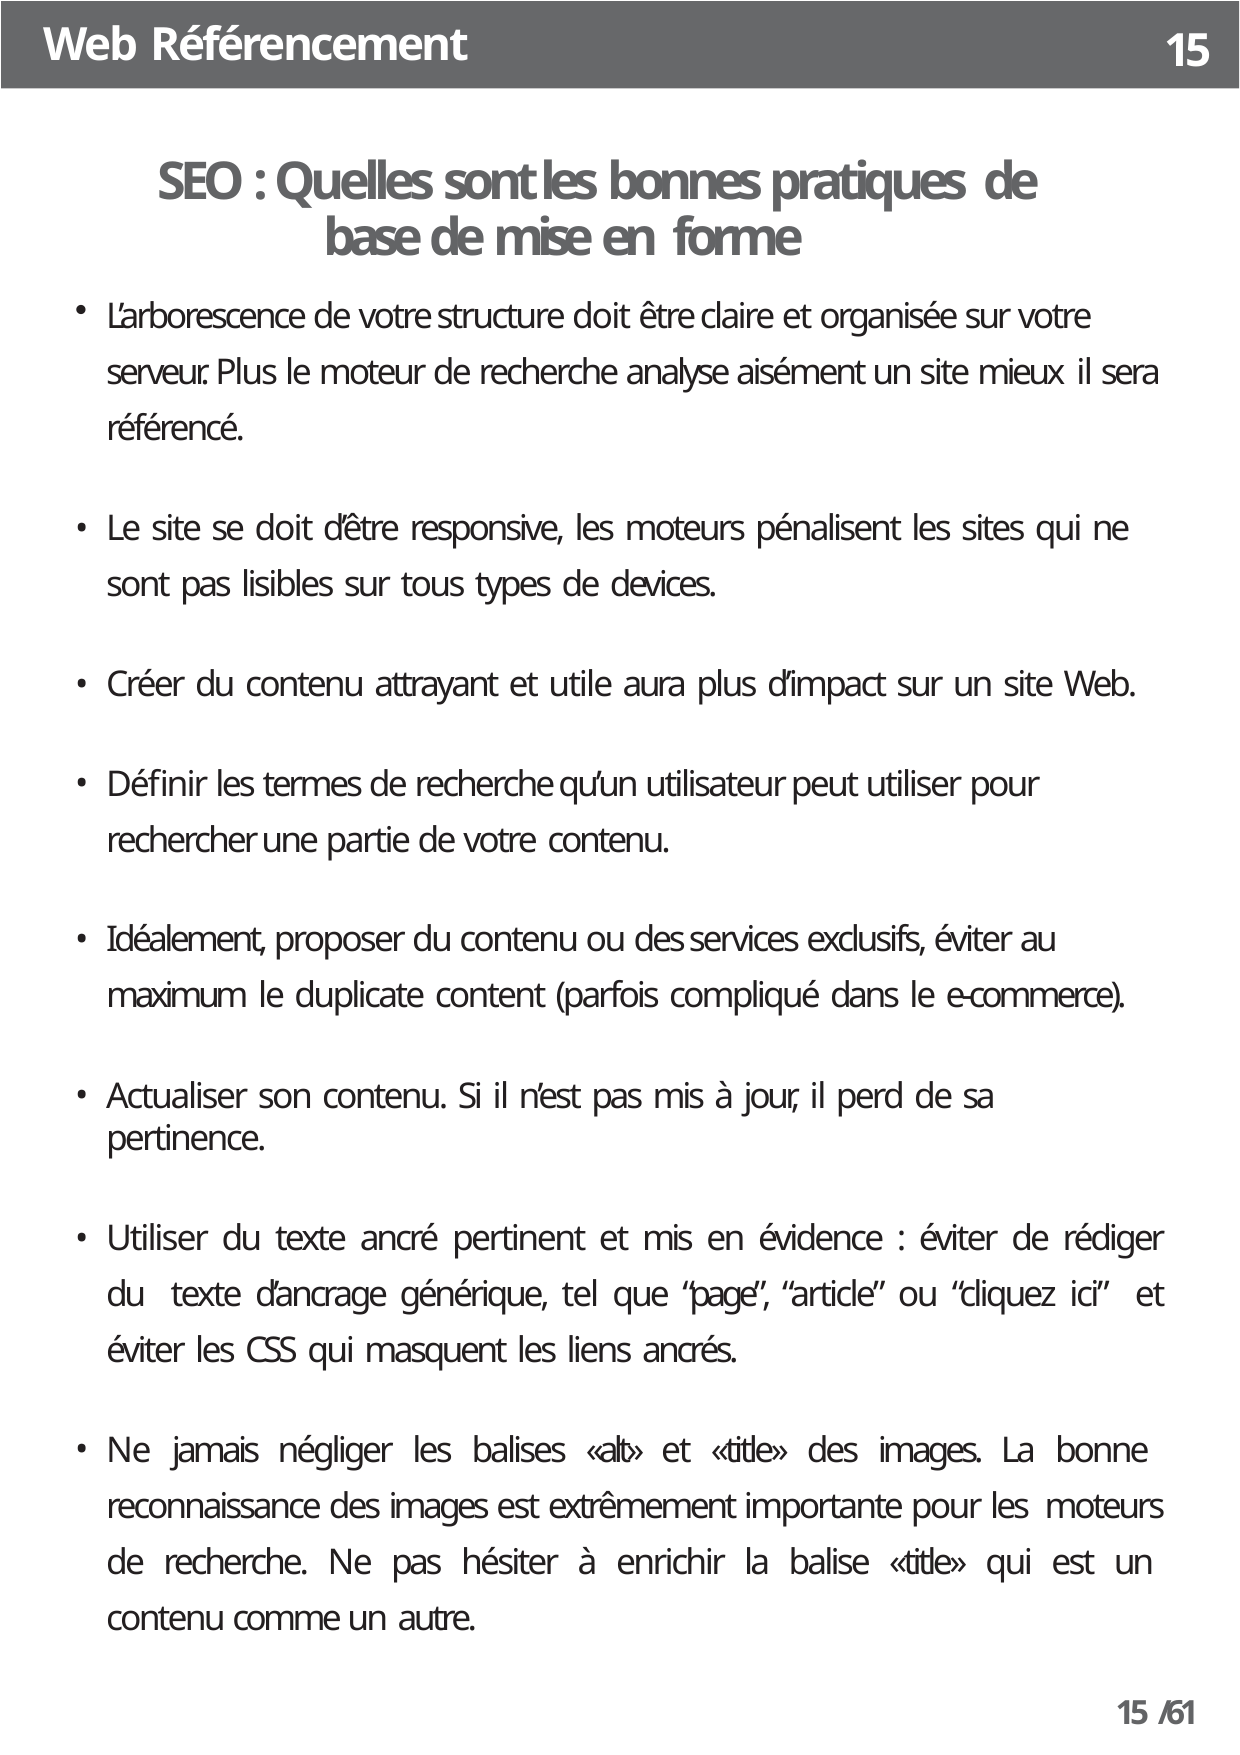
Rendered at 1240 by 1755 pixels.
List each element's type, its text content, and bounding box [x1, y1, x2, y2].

text_box Web Référencement [41, 15, 473, 71]
text_box 15 [1162, 20, 1221, 76]
slide_number 15 /61 [1111, 1699, 1219, 1755]
text_box SEO : Quelles sont les bonnes pratiques de base de mise en forme L’arborescence de votre structure doit être claire et organisée sur votre serveur. Plus le moteur de recherche analyse aisément un site mieux il sera référencé. Le site se doit d’être responsive, les moteurs pénalisent les sites qui ne sont pas lisibles sur tous types de devices. Créer du contenu attrayant et utile aura plus d’impact sur un site Web. Définir les termes de recherche qu’un utilisateur peut utiliser pour rechercher une partie de votre contenu. Idéalement, proposer du contenu ou des services exclusifs, éviter au maximum le duplicate content (parfois compliqué dans le e-commerce). Actualiser son contenu. Si il n’est pas mis à jour, il perd de sa pertinence. Utiliser du texte ancré pertinent et mis en évidence : éviter de rédiger du texte d’ancrage générique, tel que “page”, “article” ou “cliquez ici” et éviter les CSS qui masquent les liens ancrés. Ne jamais négliger les balises «alt» et «title» des images. La bonne reconnaissance des images est extrêmement importante pour les moteurs de recherche. Ne pas hésiter à enrichir la balise «title» qui est un contenu comme un autre. [72, 153, 1167, 1638]
